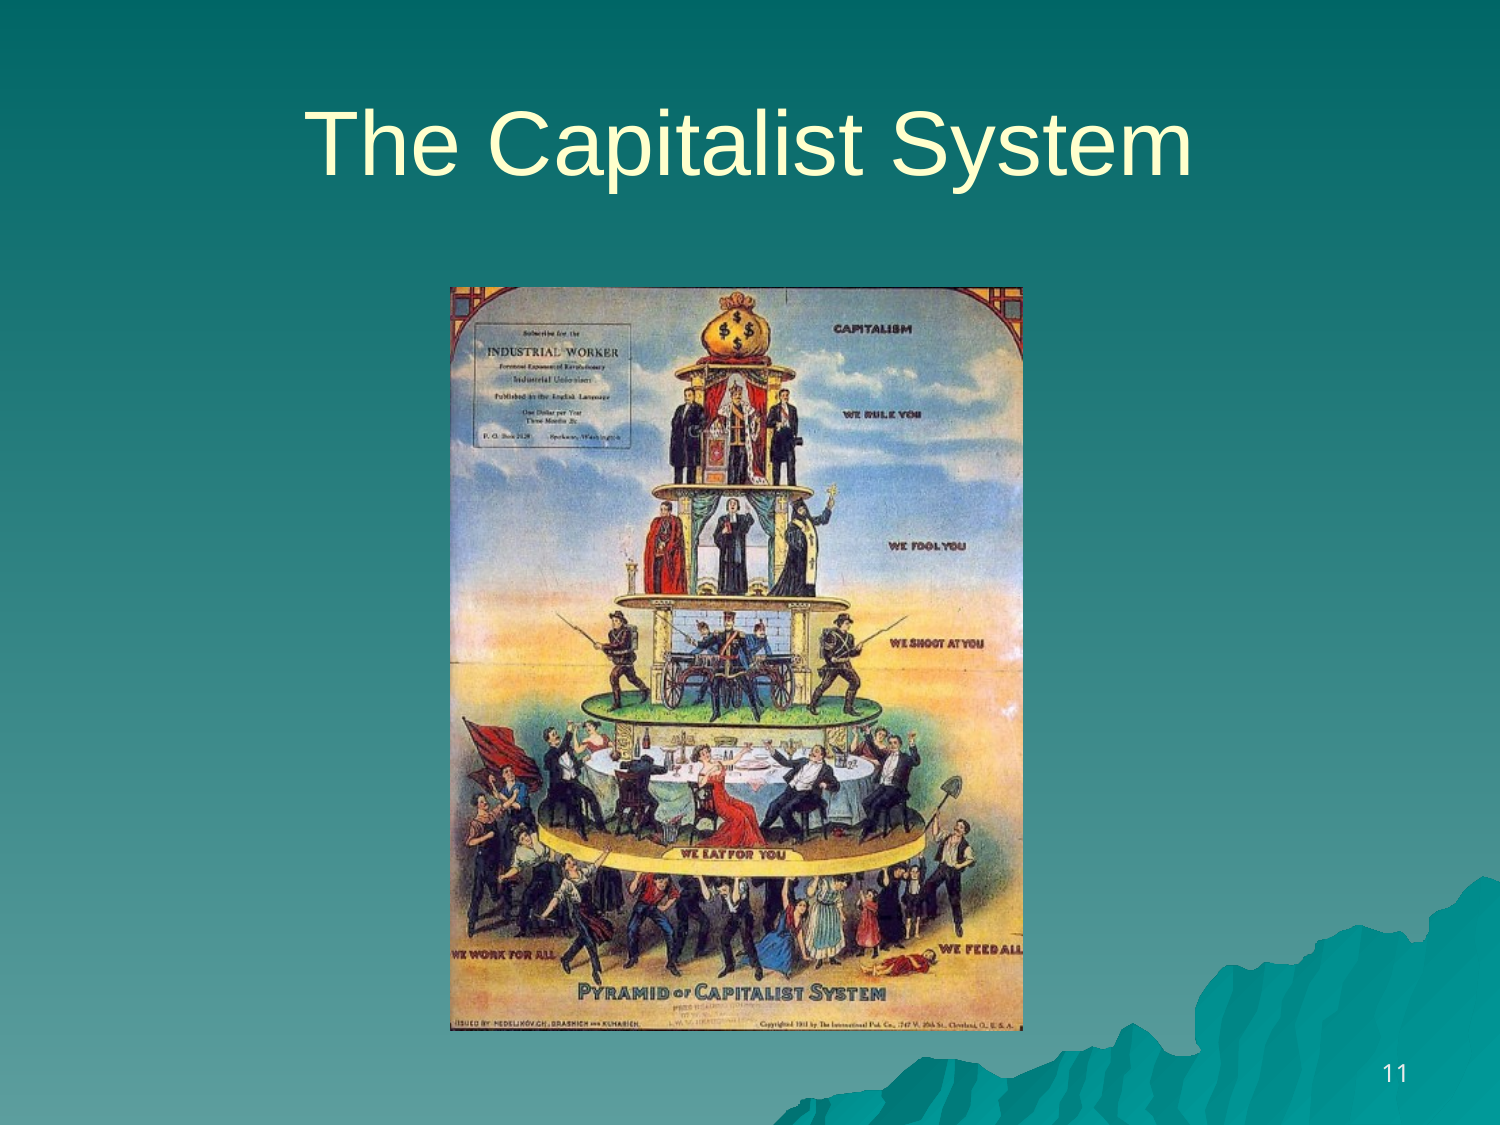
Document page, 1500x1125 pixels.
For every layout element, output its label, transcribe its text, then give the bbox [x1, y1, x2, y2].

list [449, 287, 1023, 1031]
title The Capitalist System [74, 45, 1426, 233]
slide_number 11 [1074, 1023, 1426, 1100]
